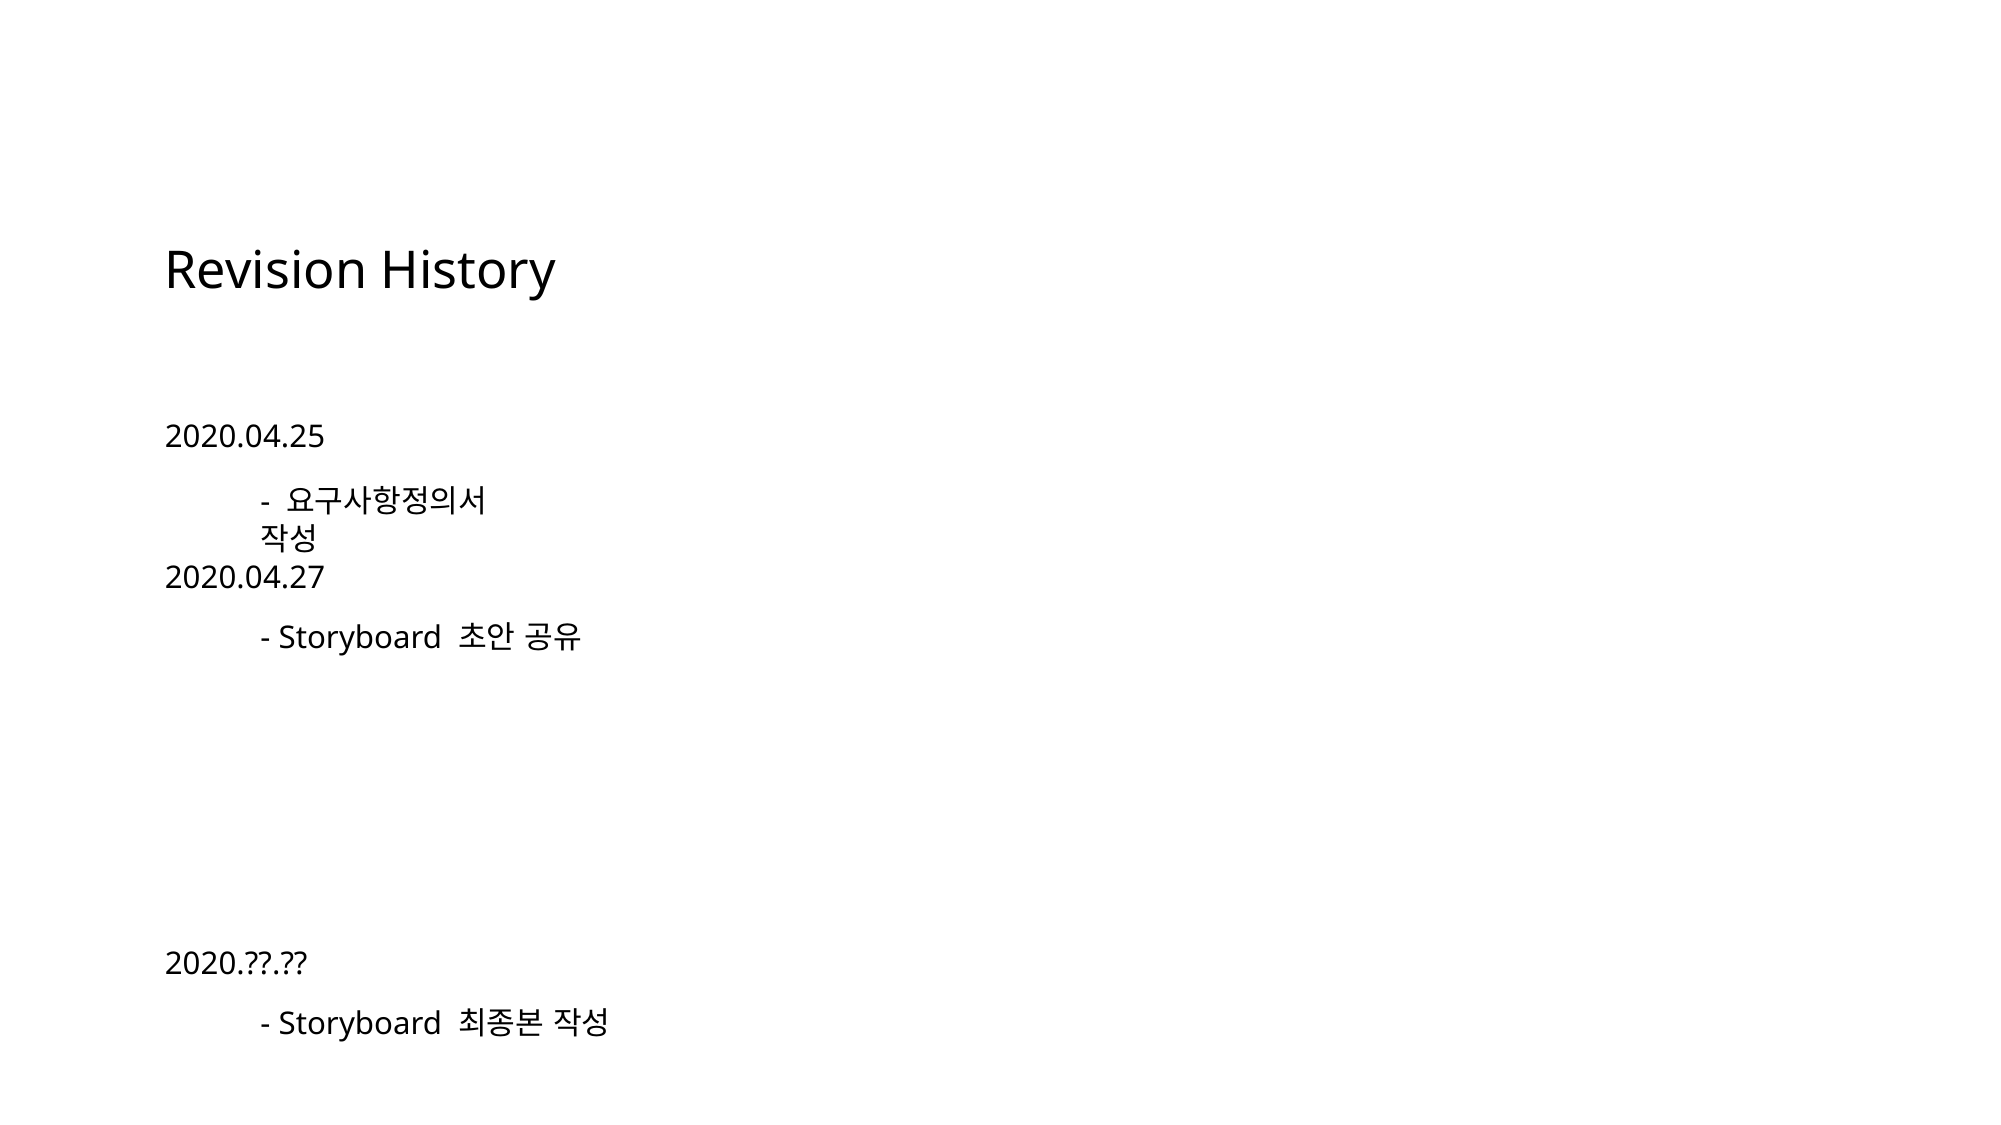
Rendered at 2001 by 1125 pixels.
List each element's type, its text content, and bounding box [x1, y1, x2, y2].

text_box - Storyboard 최종본 작성 [245, 995, 661, 1049]
text_box 2020.04.25 [149, 408, 368, 462]
text_box - 요구사항정의서 작성 [245, 474, 560, 564]
text_box Revision History [150, 228, 773, 307]
text_box 2020.??.?? [149, 935, 368, 988]
text_box 2020.04.27 [149, 549, 368, 602]
text_box - Storyboard 초안 공유 [245, 609, 612, 663]
